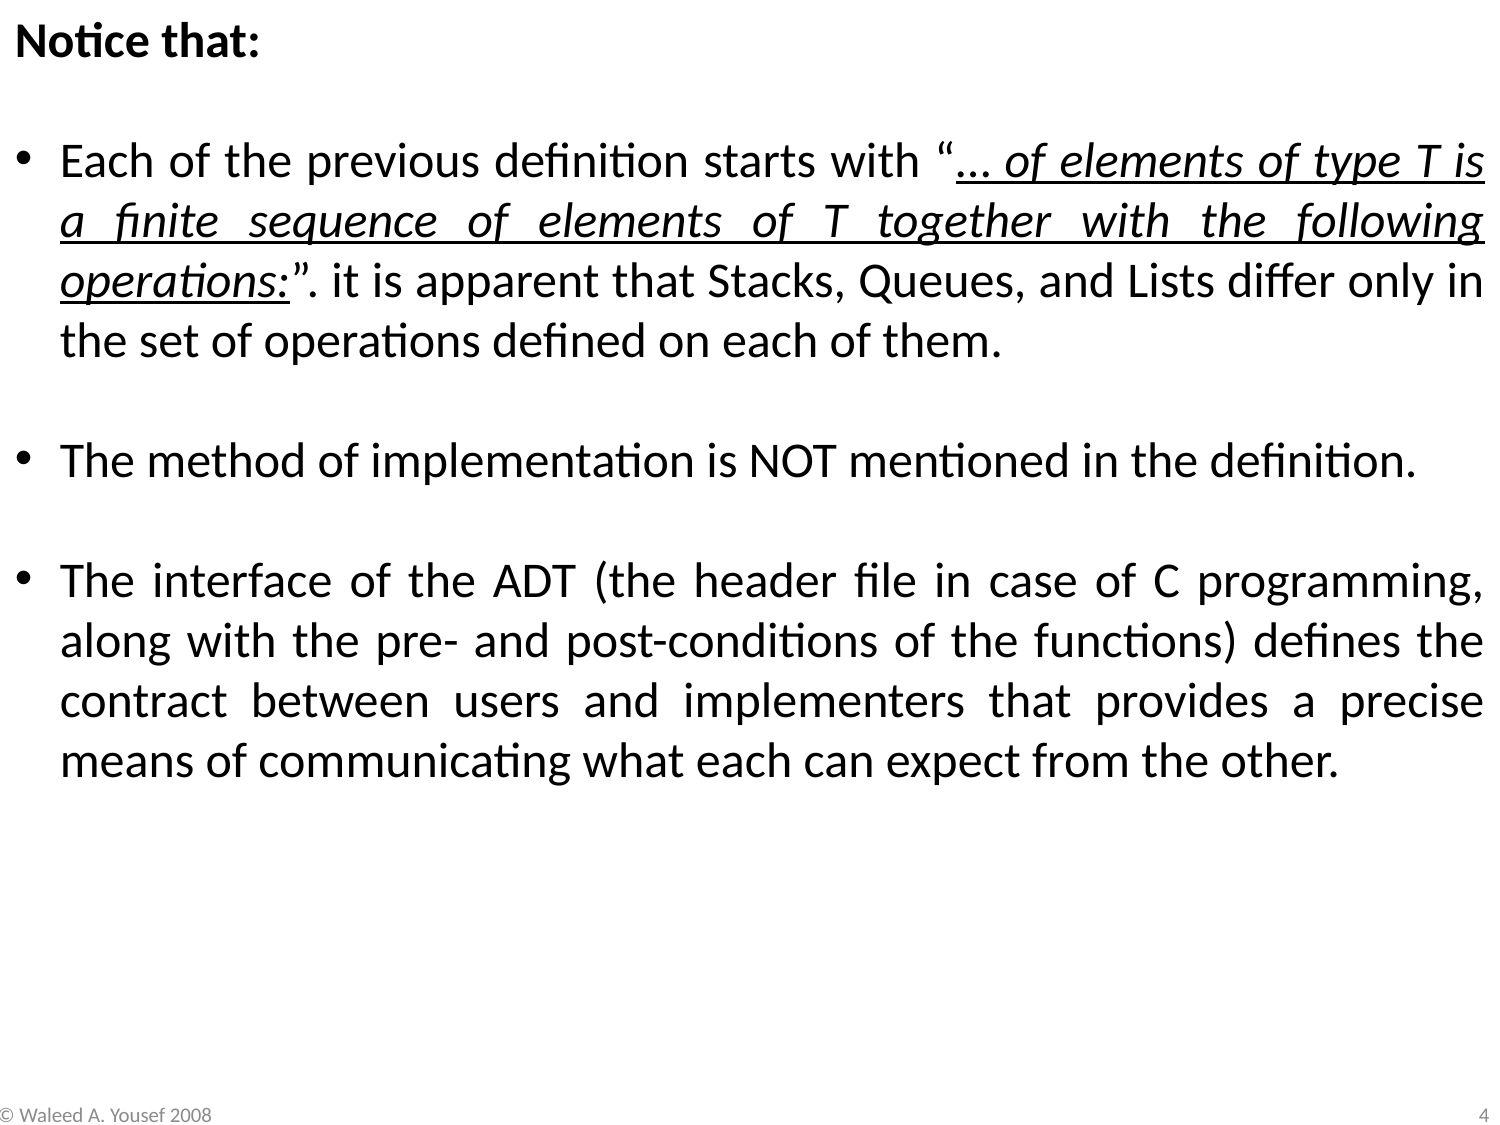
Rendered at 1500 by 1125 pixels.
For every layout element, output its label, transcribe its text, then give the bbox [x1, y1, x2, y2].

slide_number 4 [1433, 1074, 1500, 1125]
text_box Notice that: Each of the previous definition starts with “… of elements of type T is a finite sequence of elements of T together with the following operations:”. it is apparent that Stacks, Queues, and Lists differ only in the set of operations defined on each of them. The method of implementation is NOT mentioned in the definition. The interface of the ADT (the header file in case of C programming, along with the pre- and post-conditions of the functions) defines the contract between users and implementers that provides a precise means of communicating what each can expect from the other. [0, 0, 1500, 795]
footer © Waleed A. Yousef 2008 [0, 1074, 458, 1125]
